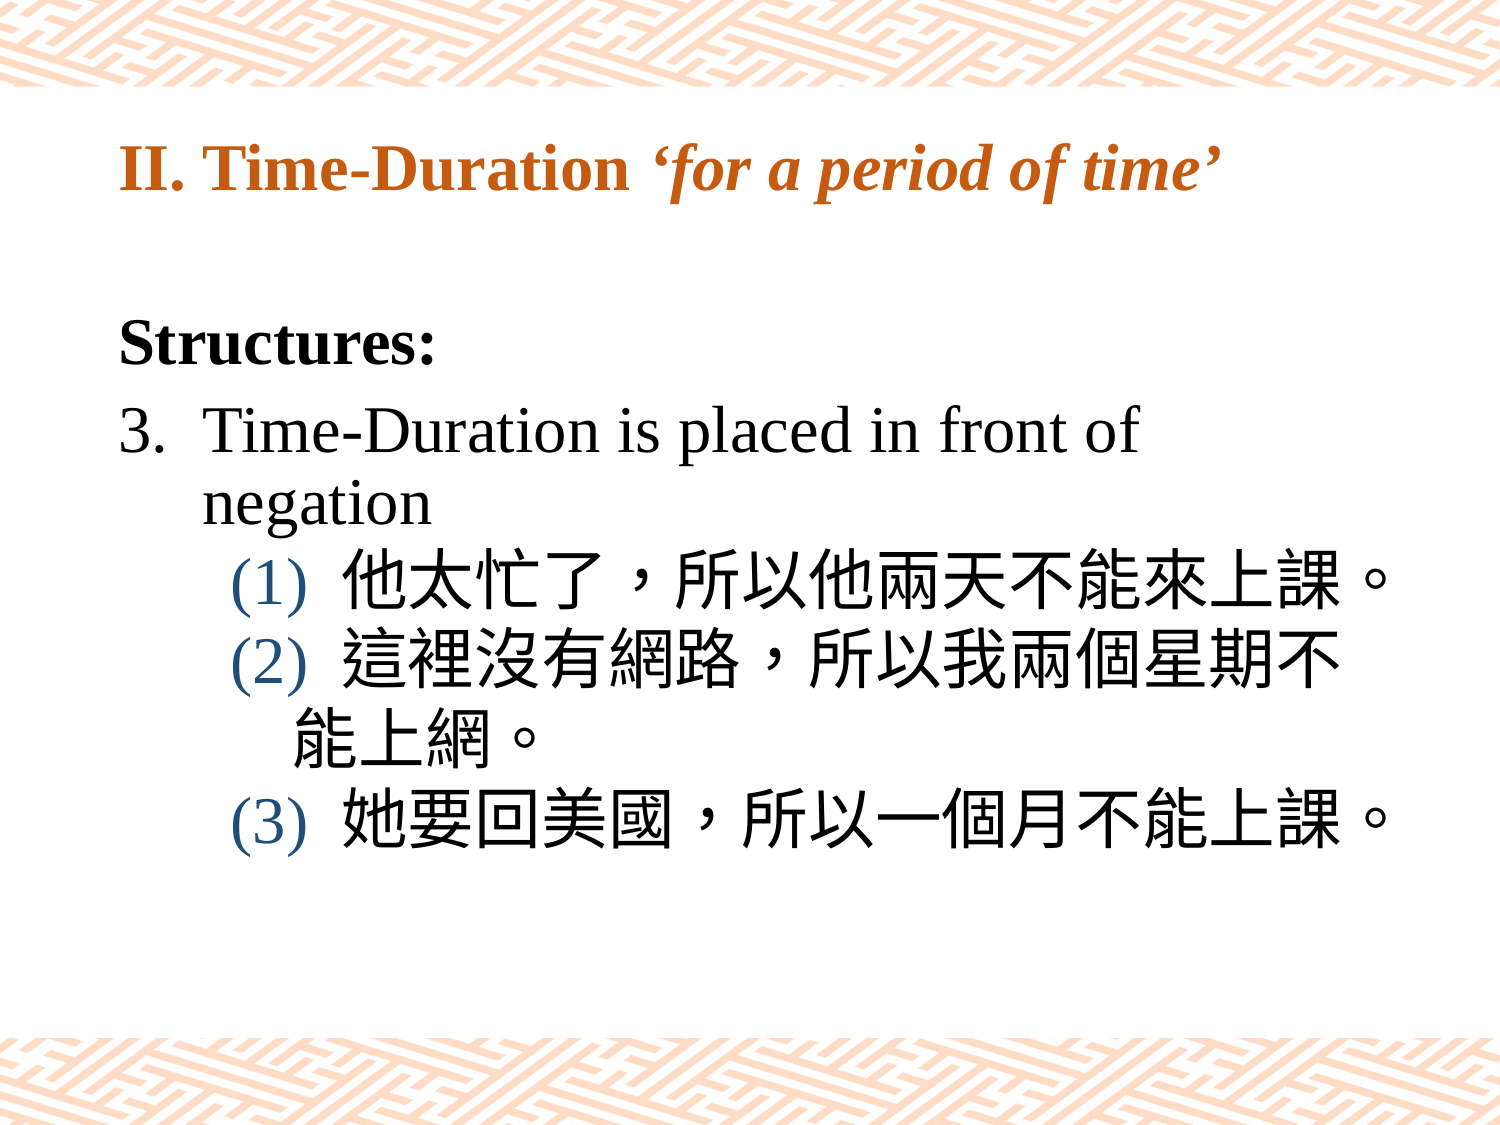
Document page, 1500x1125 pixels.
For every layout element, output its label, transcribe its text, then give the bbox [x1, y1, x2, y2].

list Structures: Time-Duration is placed in front of negation (1) 他太忙了，所以他兩天不能來上課。 (2) 這裡沒有網路，所以我兩個星期不 能上網。 (3) 她要回美國，所以一個月不能上課。 [103, 299, 1397, 1014]
picture [0, 0, 1500, 1125]
title II. Time-Duration ‘for a period of time’ [103, 59, 1397, 278]
